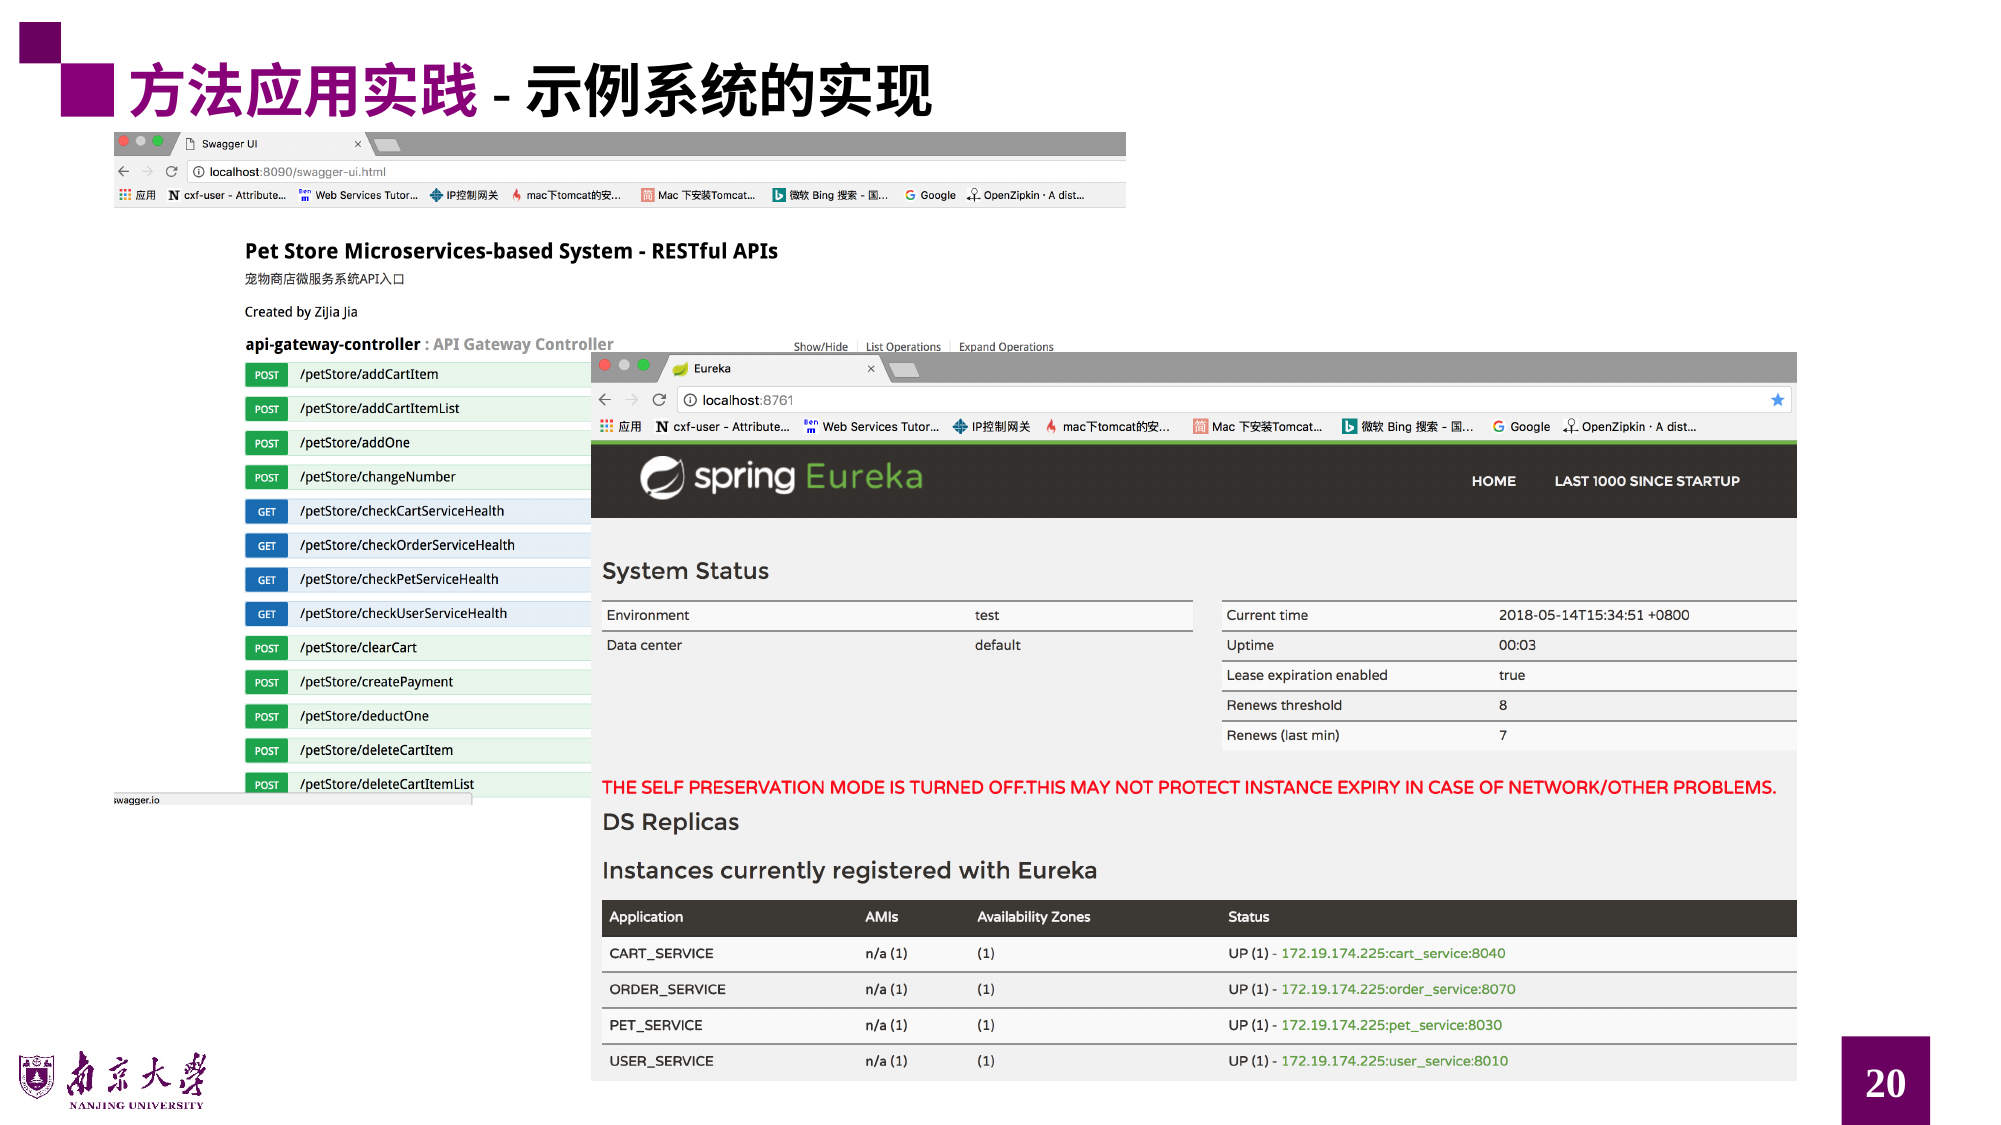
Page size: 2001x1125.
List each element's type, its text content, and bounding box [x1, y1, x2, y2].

picture [114, 132, 1797, 1081]
picture [19, 1051, 206, 1111]
text_box 方法应用实践-示例系统的实现 [113, 47, 1519, 132]
slide_number 20 [1771, 1050, 2000, 1111]
